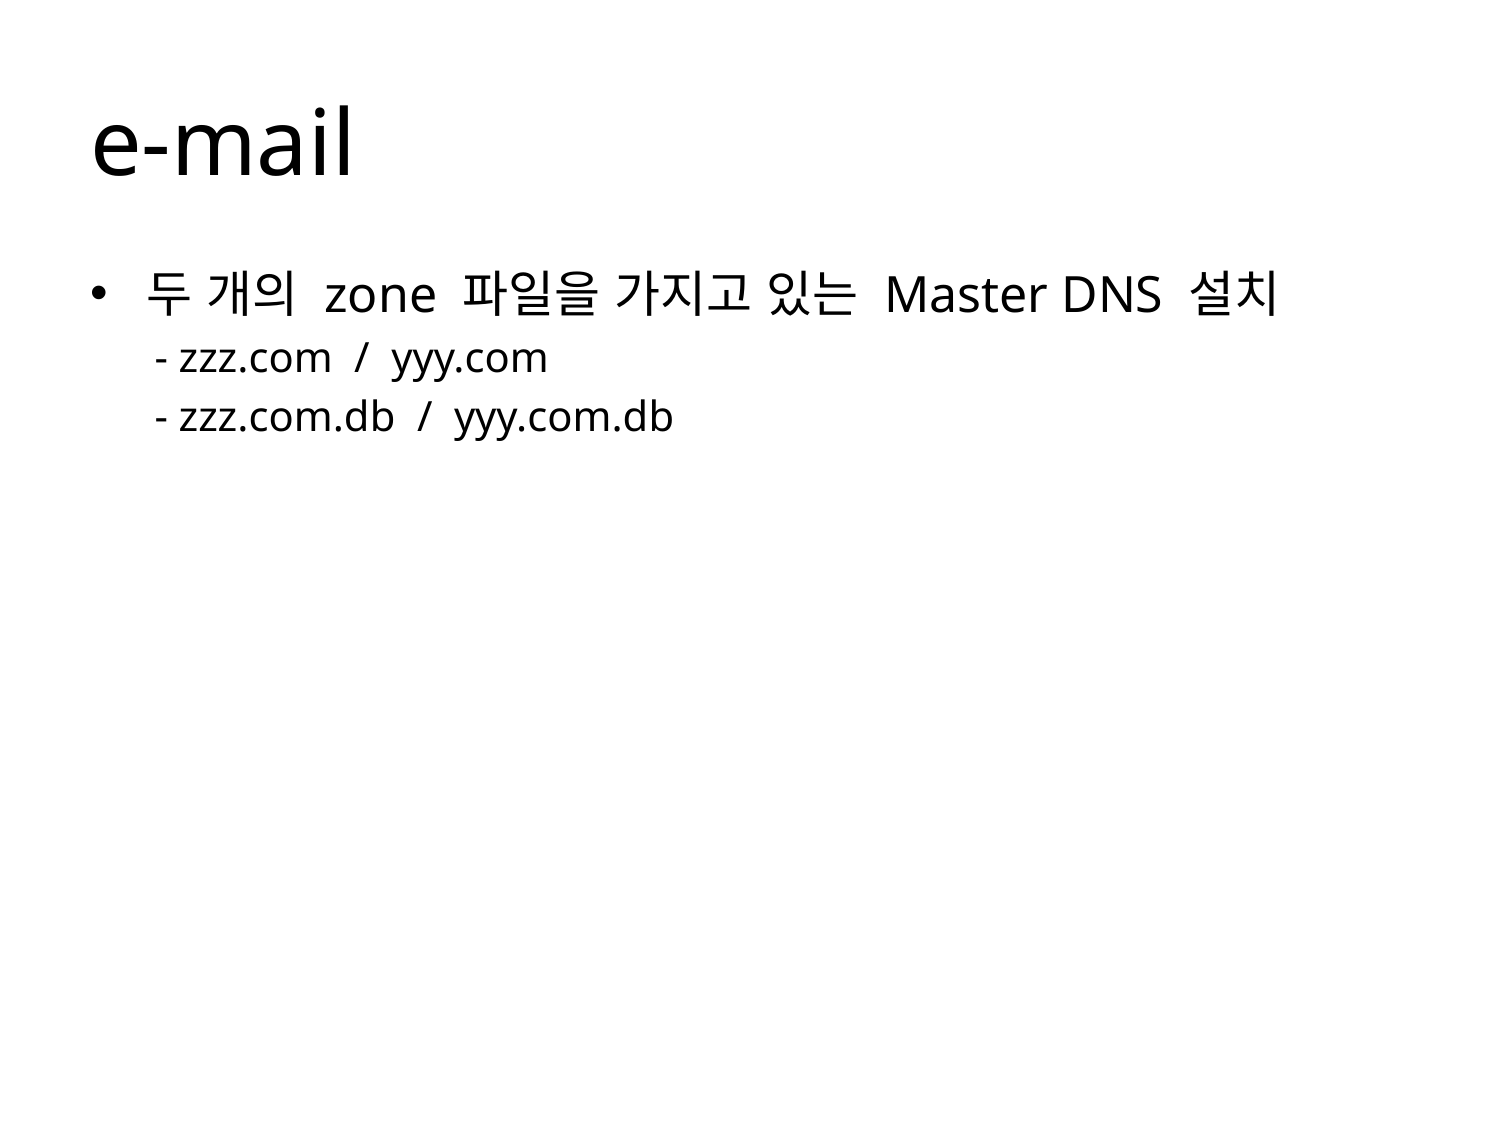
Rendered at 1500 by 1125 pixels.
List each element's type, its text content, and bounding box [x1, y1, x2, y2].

title e-mail [75, 45, 1425, 233]
list 두 개의 zone 파일을 가지고 있는 Master DNS 설치 - zzz.com / yyy.com - zzz.com.db / yyy.com.db [75, 255, 1483, 998]
